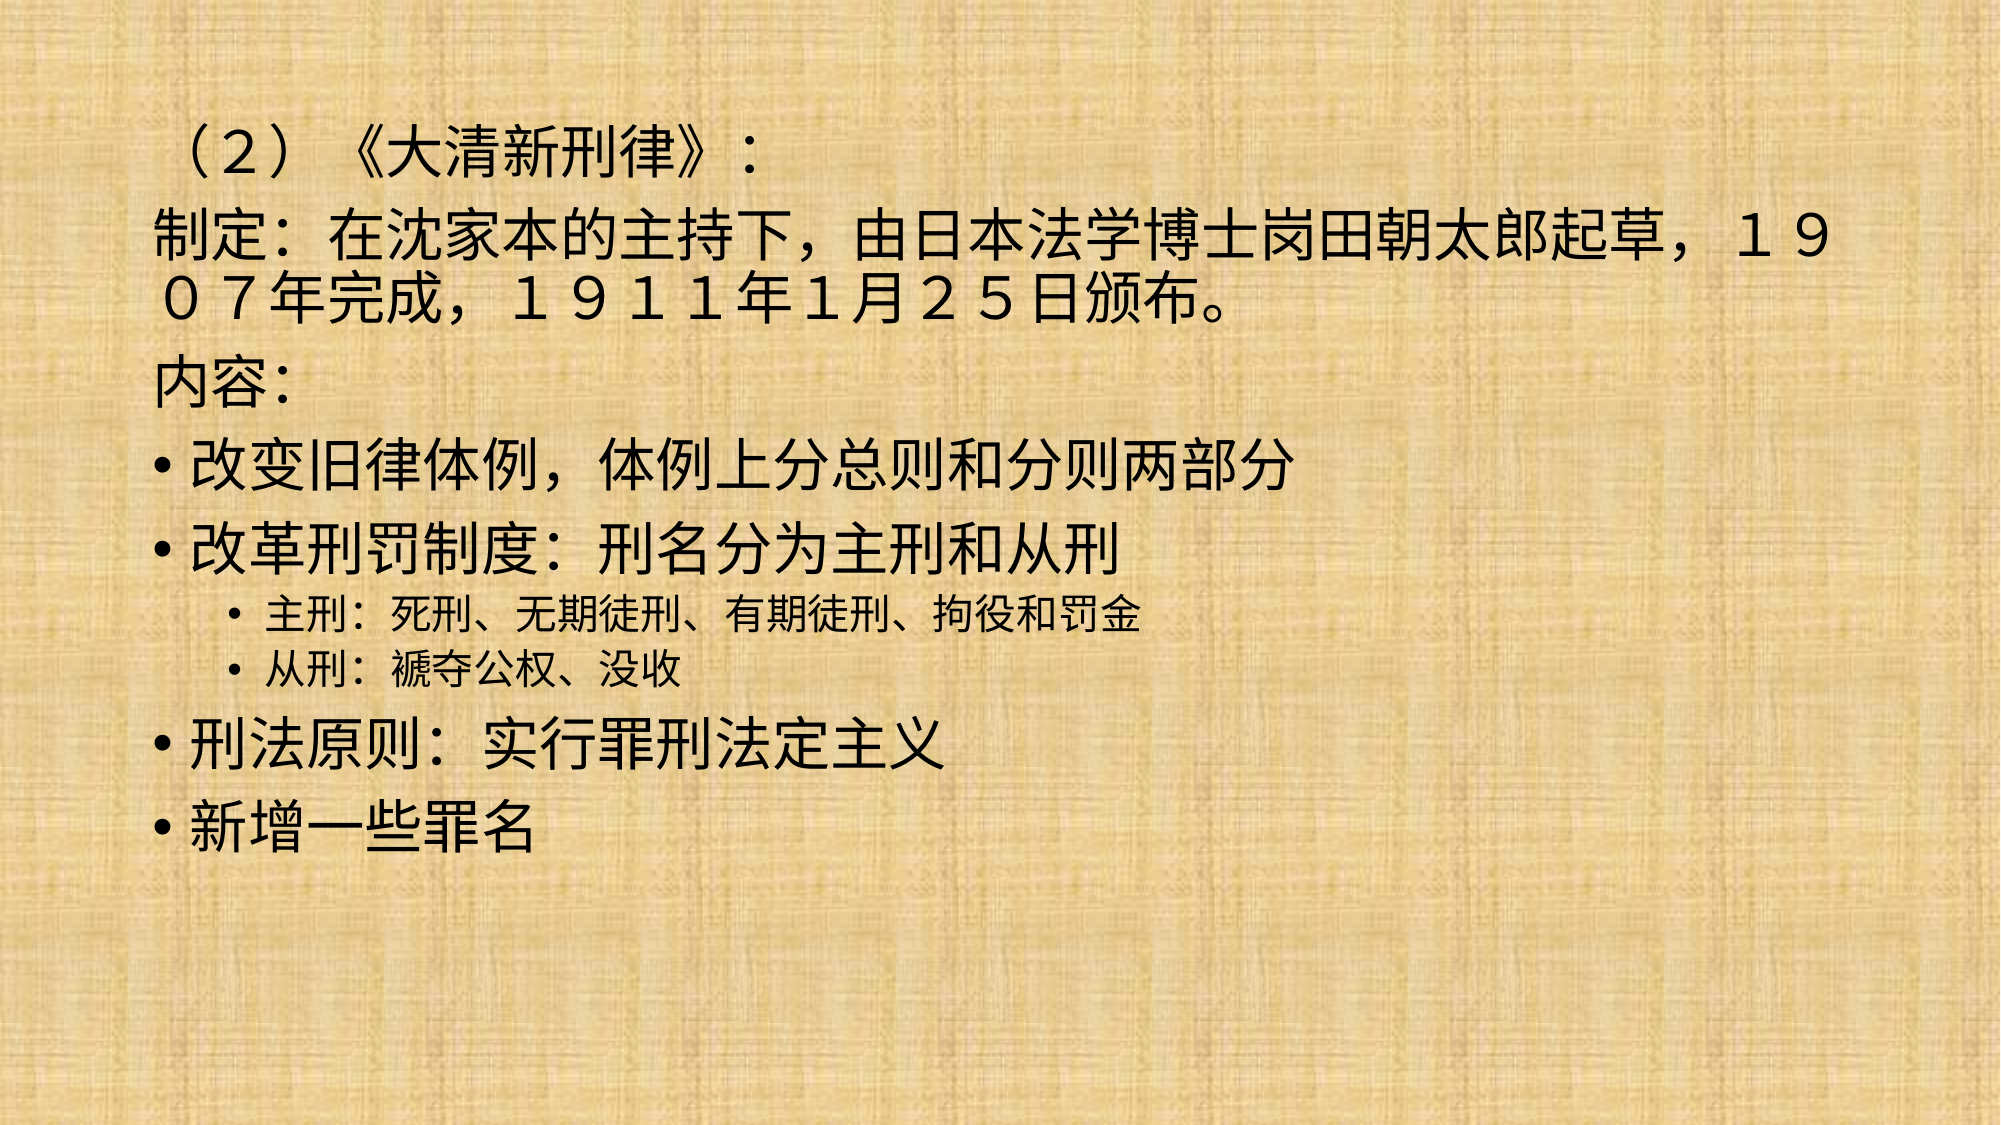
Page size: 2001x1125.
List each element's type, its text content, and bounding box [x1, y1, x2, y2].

picture [0, 0, 2001, 1125]
list （２）《大清新刑律》： 制定：在沈家本的主持下，由日本法学博士岗田朝太郎起草，１９０７年完成，１９１１年１月２５日颁布。 内容： 改变旧律体例，体例上分总则和分则两部分 改革刑罚制度：刑名分为主刑和从刑 主刑：死刑、无期徒刑、有期徒刑、拘役和罚金 从刑：褫夺公权、没收 刑法原则：实行罪刑法定主义 新增一些罪名 [137, 115, 1863, 1014]
